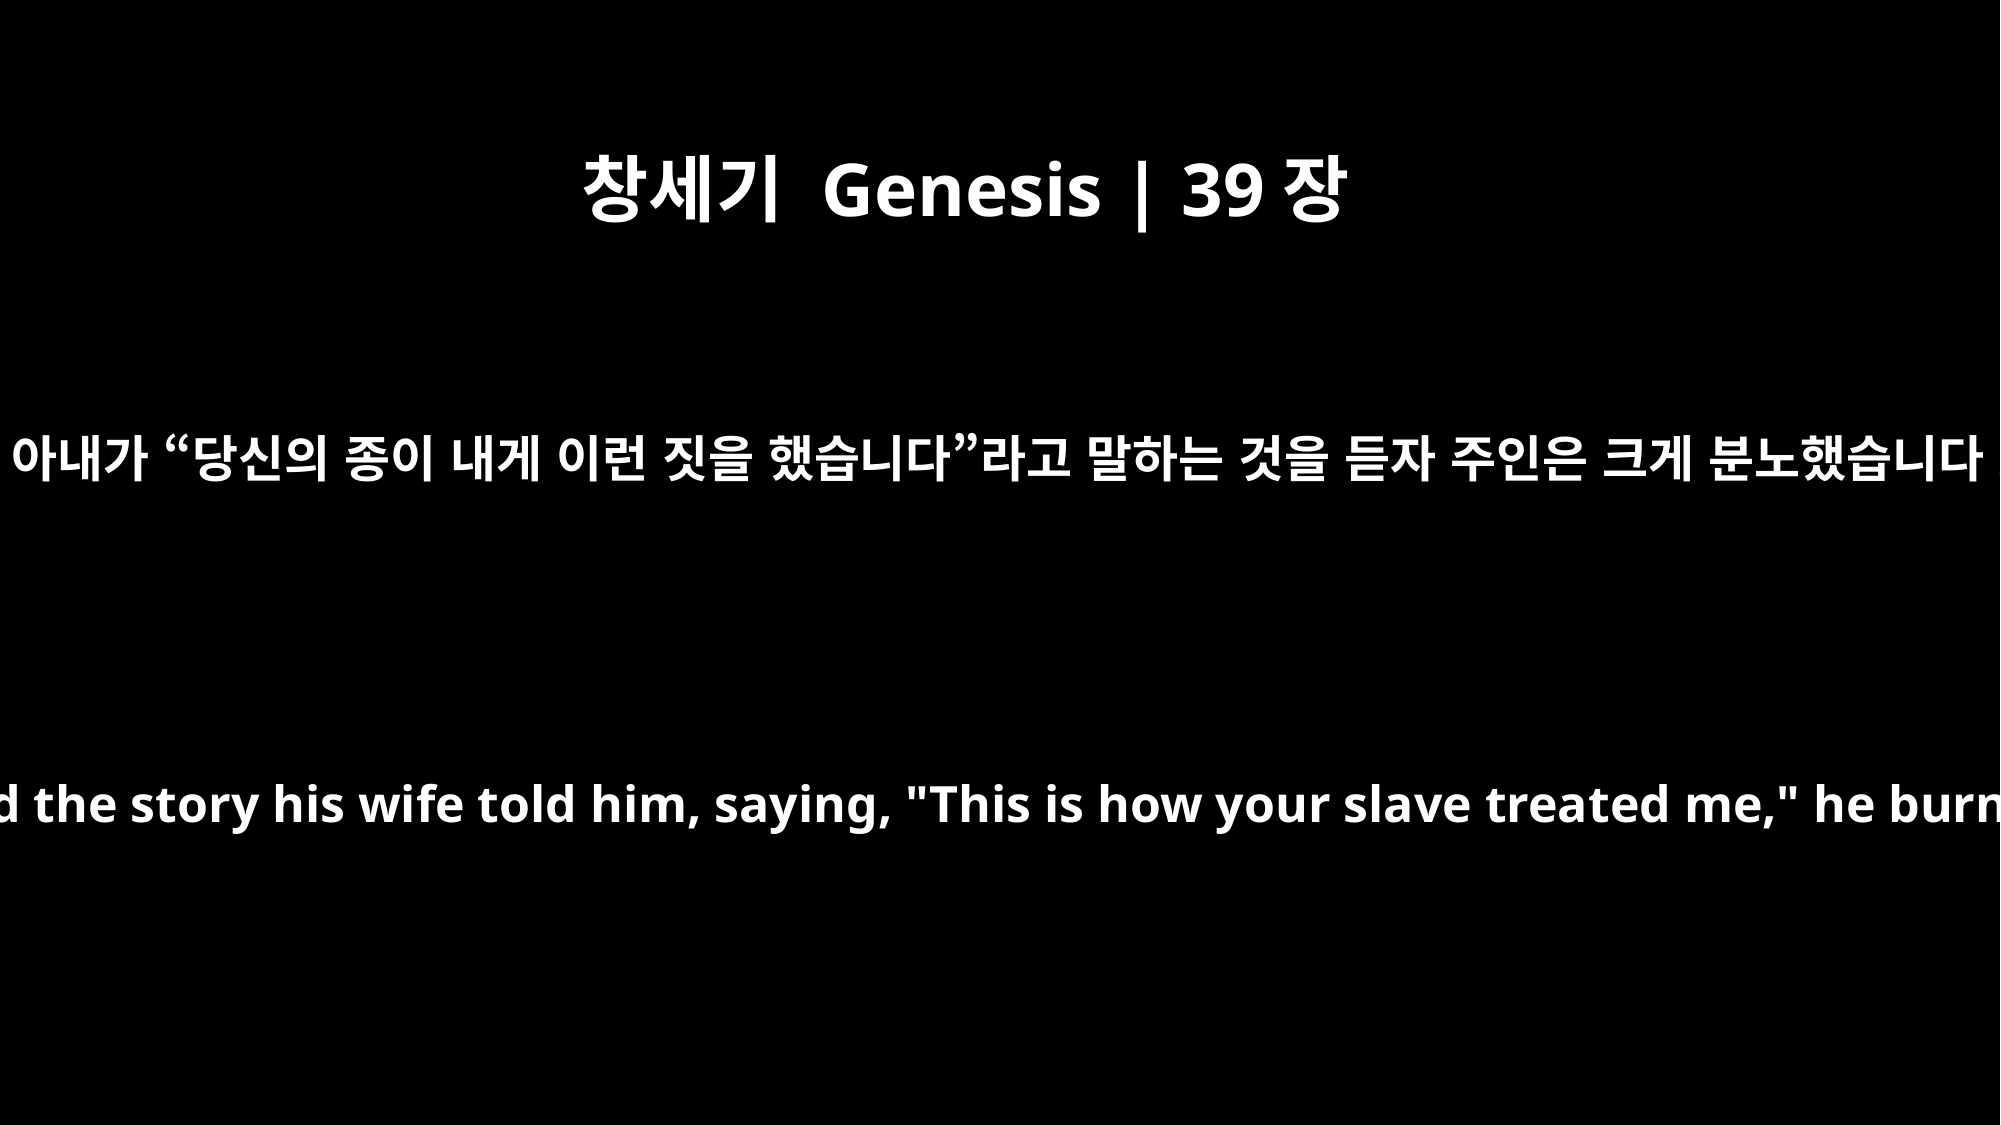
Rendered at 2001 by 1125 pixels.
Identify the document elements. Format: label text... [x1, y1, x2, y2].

text_box 창세기 Genesis | 39장 [566, 136, 1365, 239]
text_box 19 그의 아내가 “당신의 종이 내게 이런 짓을 했습니다”라고 말하는 것을 듣자 주인은 크게 분노했습니다. [0, 359, 2000, 495]
text_box When his master heard the story his wife told him, saying, "This is how your slave treated me," he burned with anger. [0, 764, 2000, 840]
